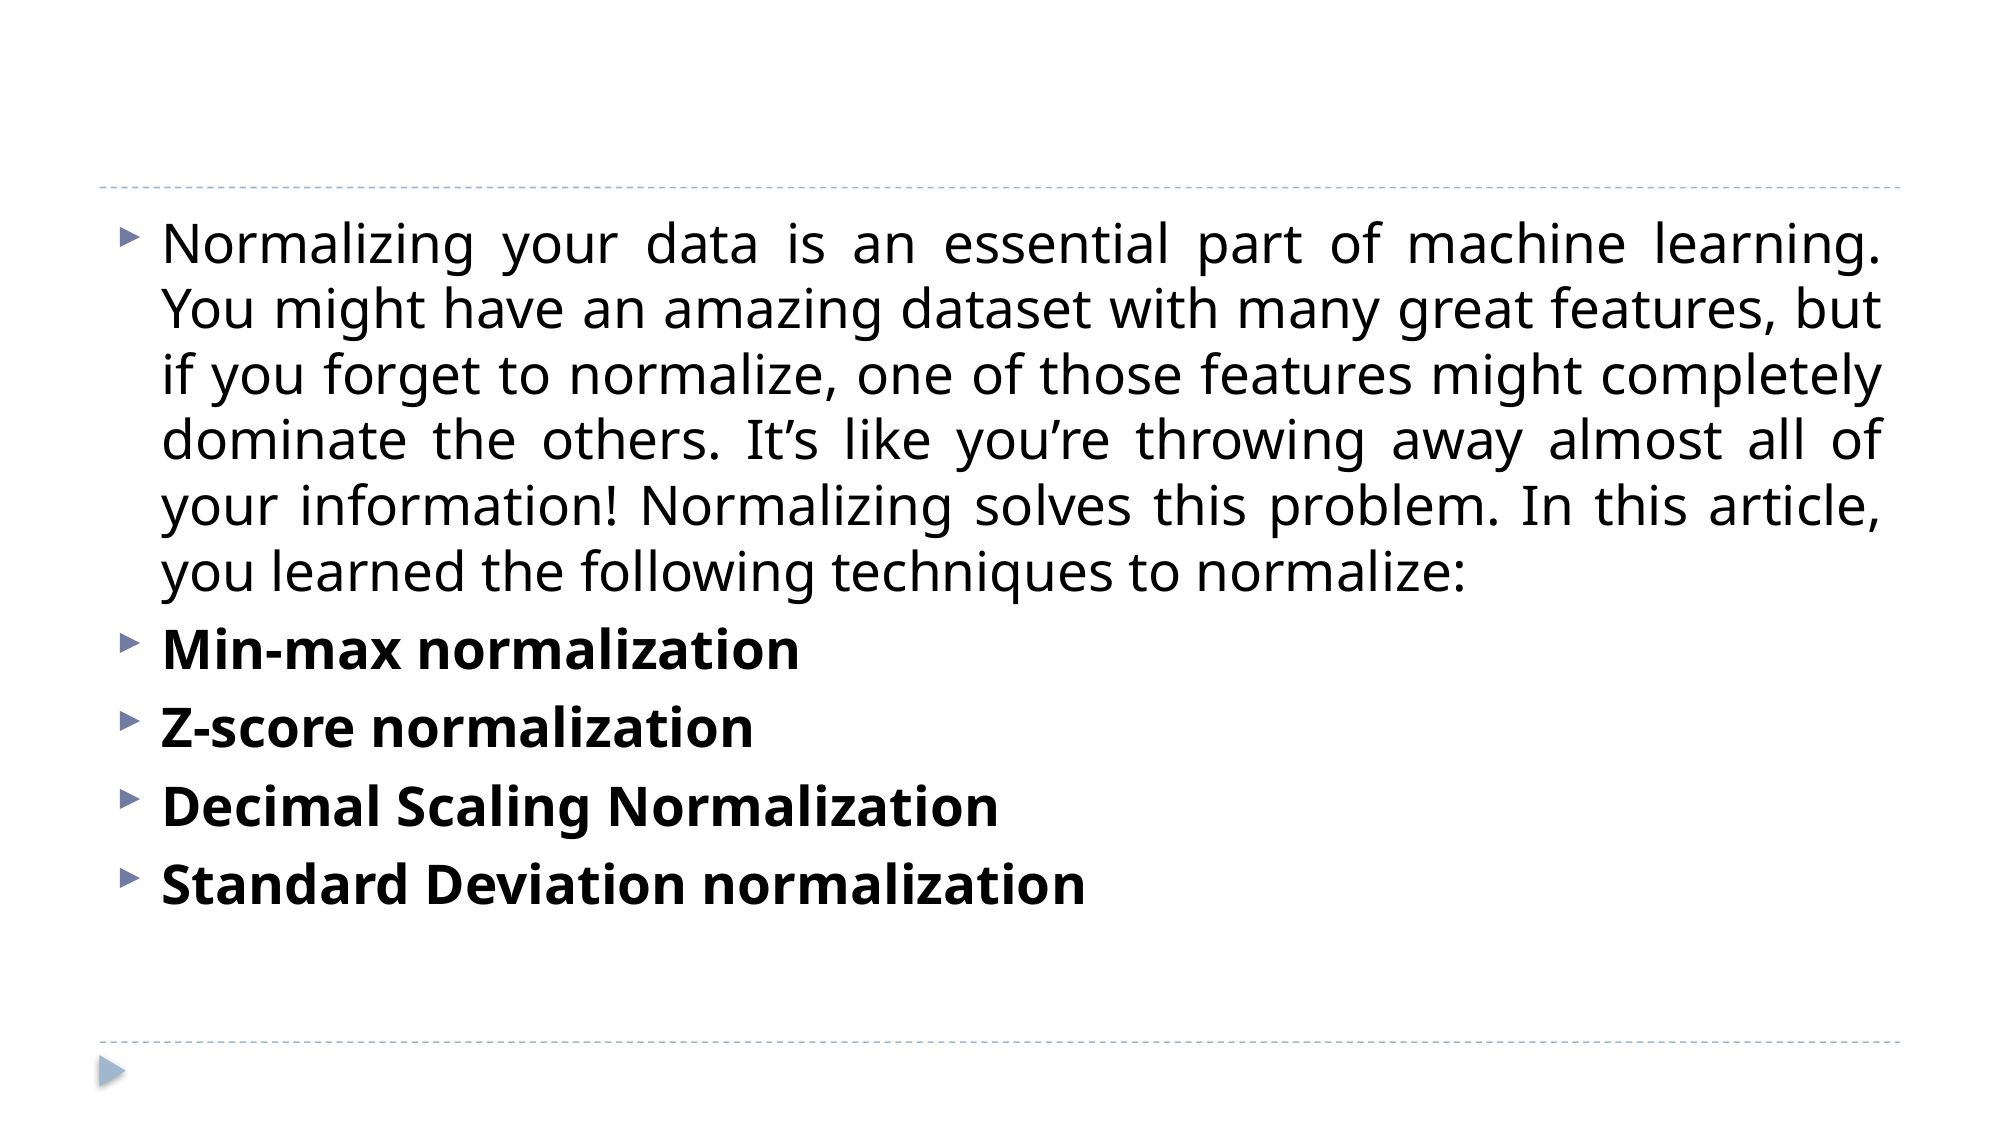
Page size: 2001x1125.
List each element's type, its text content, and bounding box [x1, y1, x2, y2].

list Normalizing your data is an essential part of machine learning. You might have an amazing dataset with many great features, but if you forget to normalize, one of those features might completely dominate the others. It’s like you’re throwing away almost all of your information! Normalizing solves this problem. In this article, you learned the following techniques to normalize: Min-max normalization Z-score normalization Decimal Scaling Normalization Standard Deviation normalization [99, 200, 1900, 1010]
